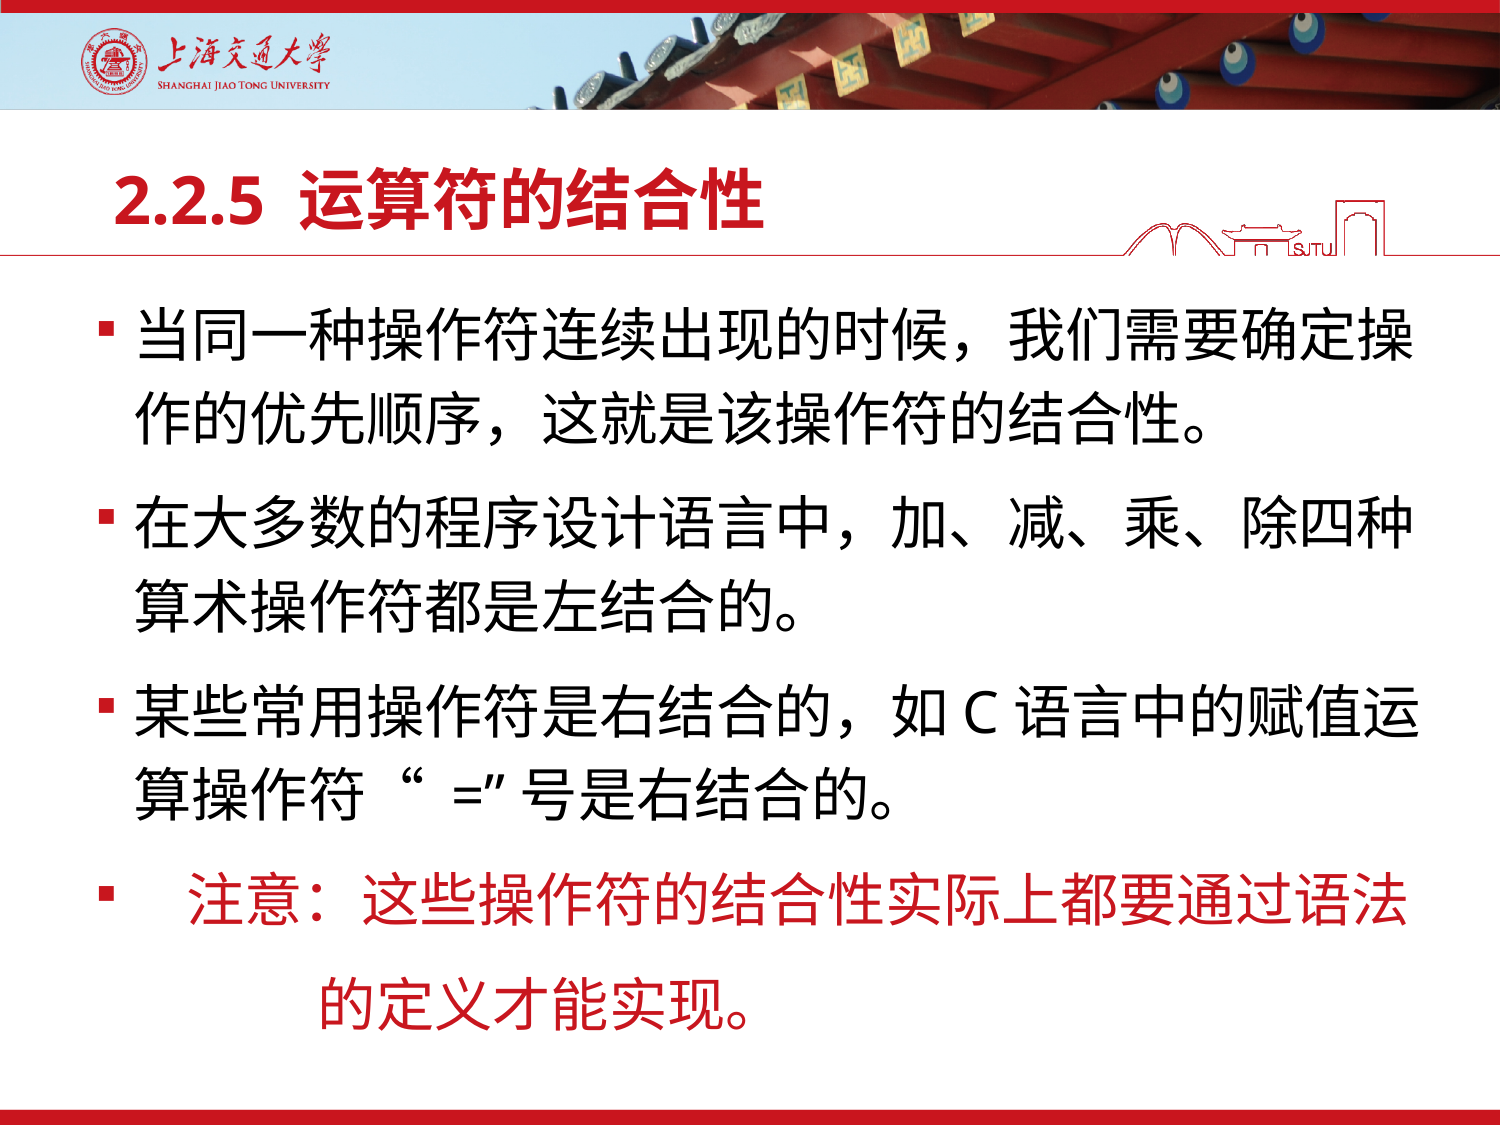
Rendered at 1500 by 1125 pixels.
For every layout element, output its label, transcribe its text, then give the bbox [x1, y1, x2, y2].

picture [0, 0, 1500, 110]
list 当同一种操作符连续出现的时候，我们需要确定操作的优先顺序，这就是该操作符的结合性。 在大多数的程序设计语言中，加、减、乘、除四种算术操作符都是左结合的。 某些常用操作符是右结合的，如C语言中的赋值运算操作符“ =”号是右结合的。 注意：这些操作符的结合性实际上都要通过语法 的定义才能实现。 [81, 276, 1455, 1084]
picture [0, 200, 1500, 256]
title 2.2.5 运算符的结合性 [81, 159, 1455, 254]
